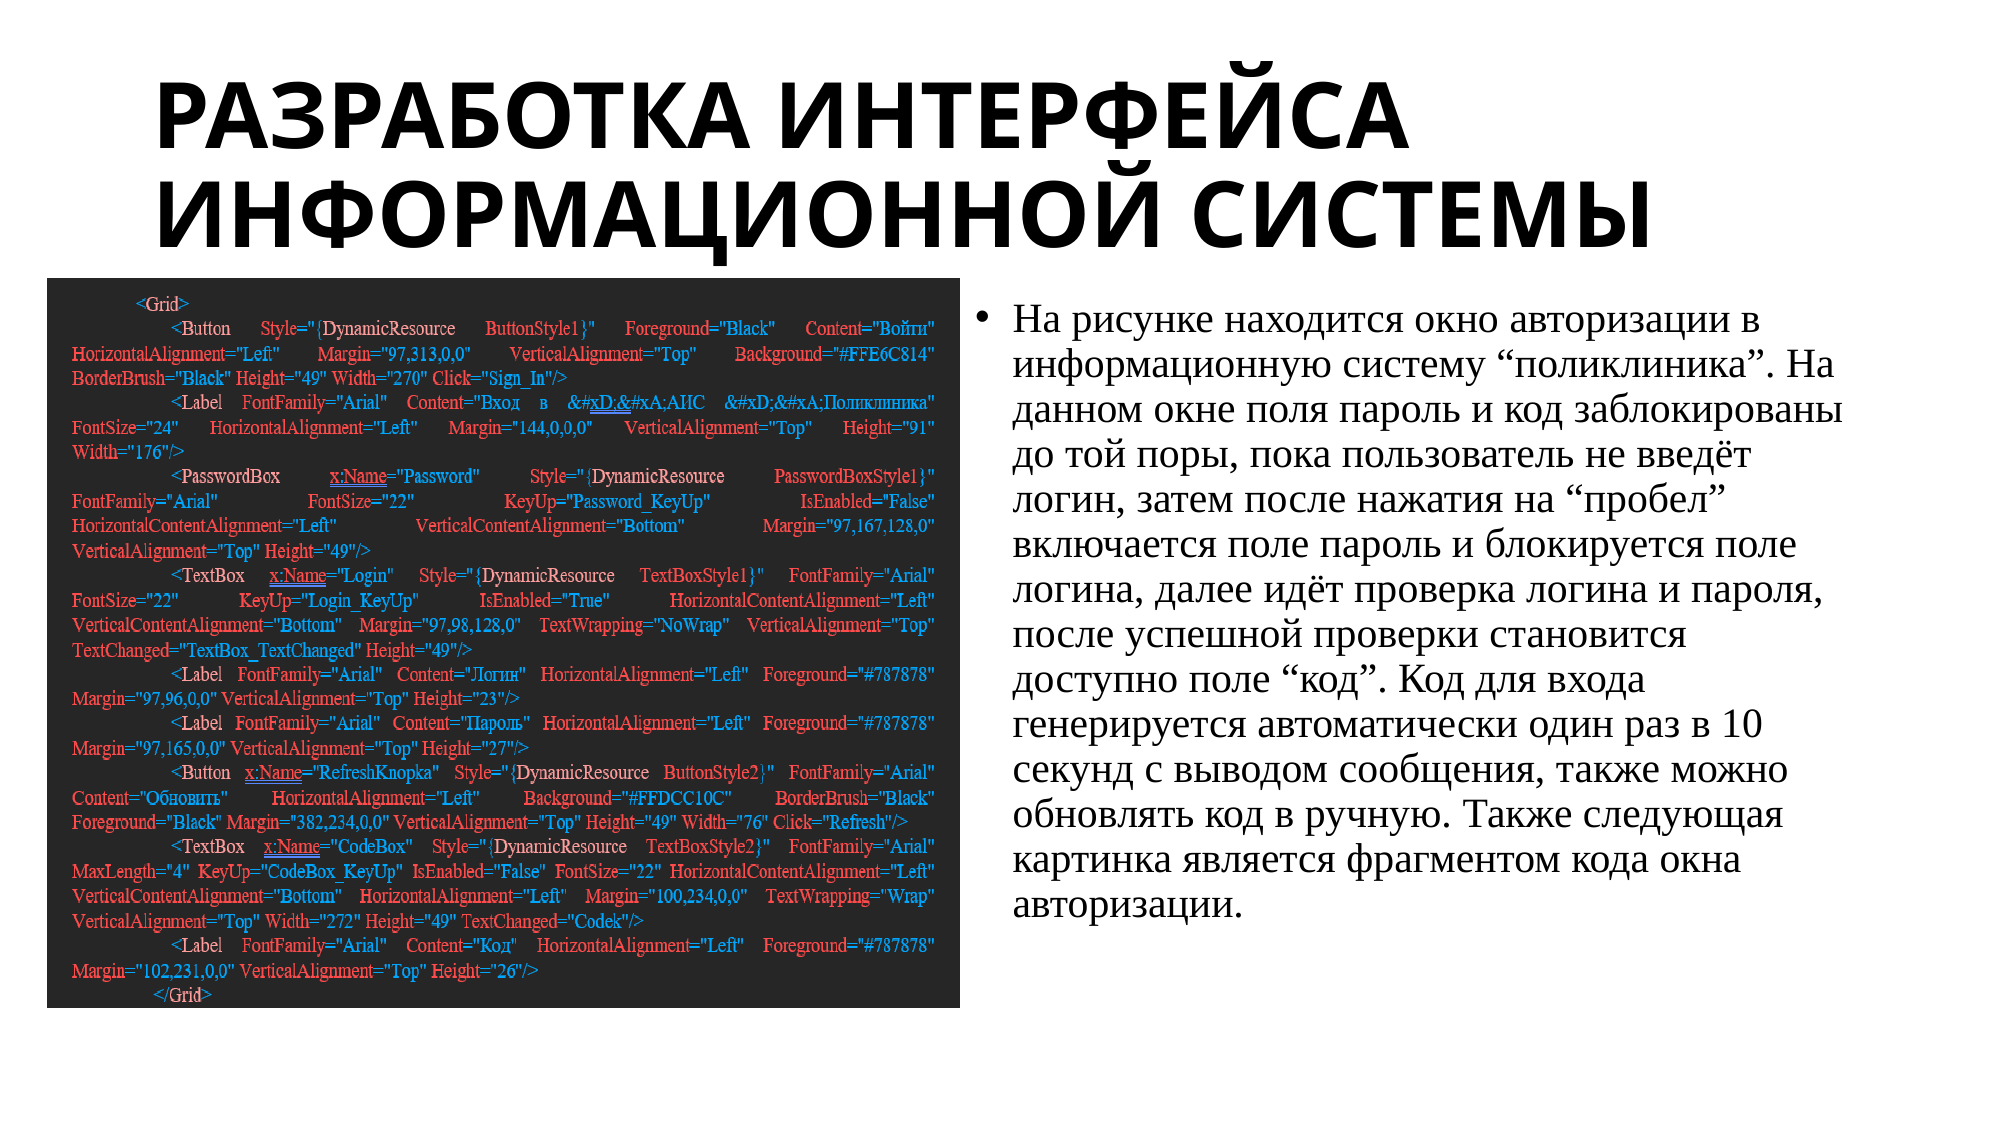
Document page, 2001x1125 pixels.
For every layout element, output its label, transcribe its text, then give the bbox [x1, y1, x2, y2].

title Разработка интерфейса информационной системы [137, 59, 1863, 278]
list На рисунке находится окно авторизации в информационную систему “поликлиника”. На данном окне поля пароль и код заблокированы до той поры, пока пользователь не введёт логин, затем после нажатия на “пробел” включается поле пароль и блокируется поле логина, далее идёт проверка логина и пароля, после успешной проверки становится доступно поле “код”. Код для входа генерируется автоматически один раз в 10 секунд с выводом сообщения, также можно обновлять код в ручную. Также следующая картинка является фрагментом кода окна авторизации. [960, 288, 1863, 1003]
picture [47, 278, 960, 1008]
